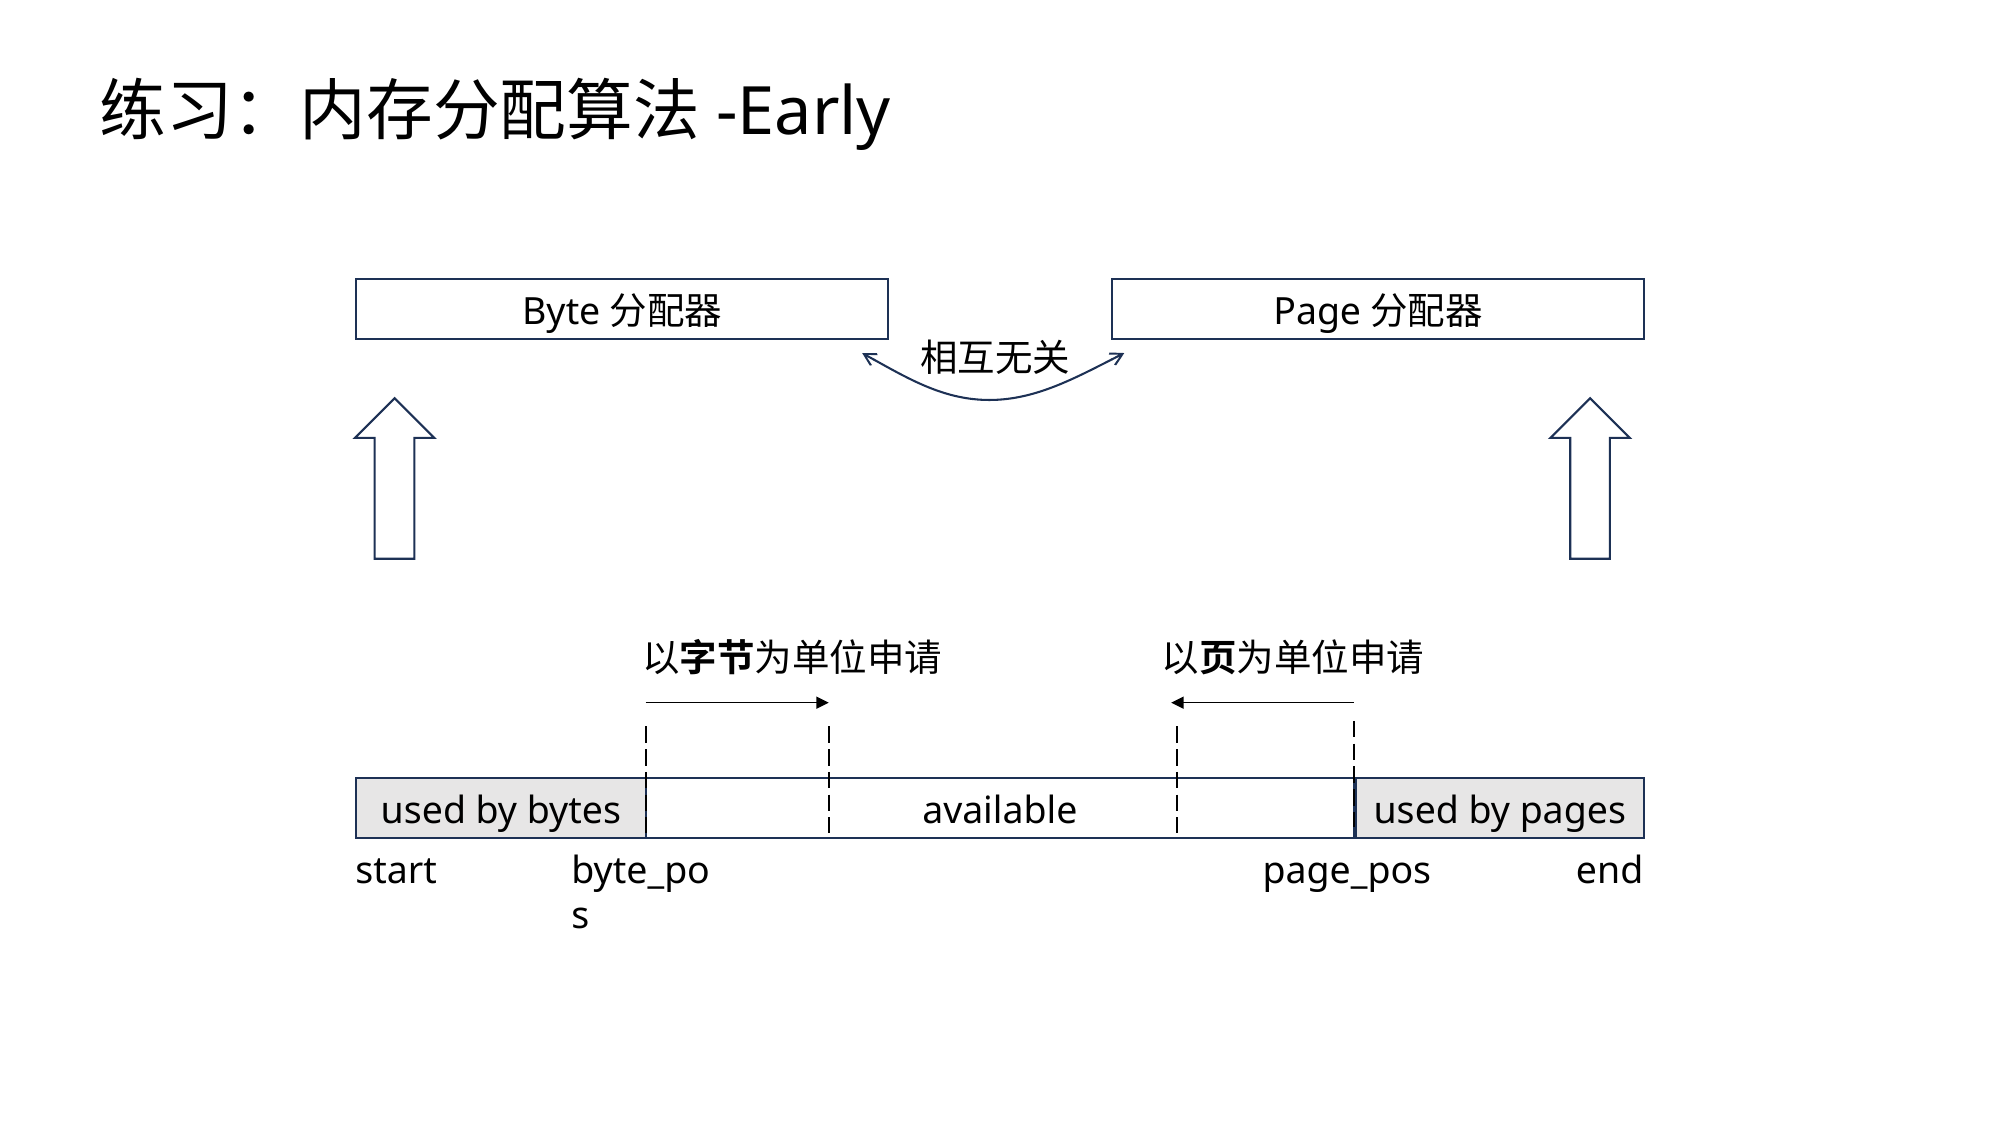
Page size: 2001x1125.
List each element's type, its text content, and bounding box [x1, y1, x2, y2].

text_box [922, 386, 1059, 402]
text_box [340, 626, 1684, 900]
text_box [862, 353, 905, 378]
text_box Page分配器 [1111, 278, 1645, 340]
text_box [1547, 396, 1633, 560]
text_box 练习：内存分配算法-Early [84, 60, 1000, 156]
text_box Byte分配器 [355, 278, 889, 340]
text_box 相互无关 [905, 326, 1095, 386]
text_box [352, 396, 437, 560]
text_box [1095, 352, 1125, 370]
